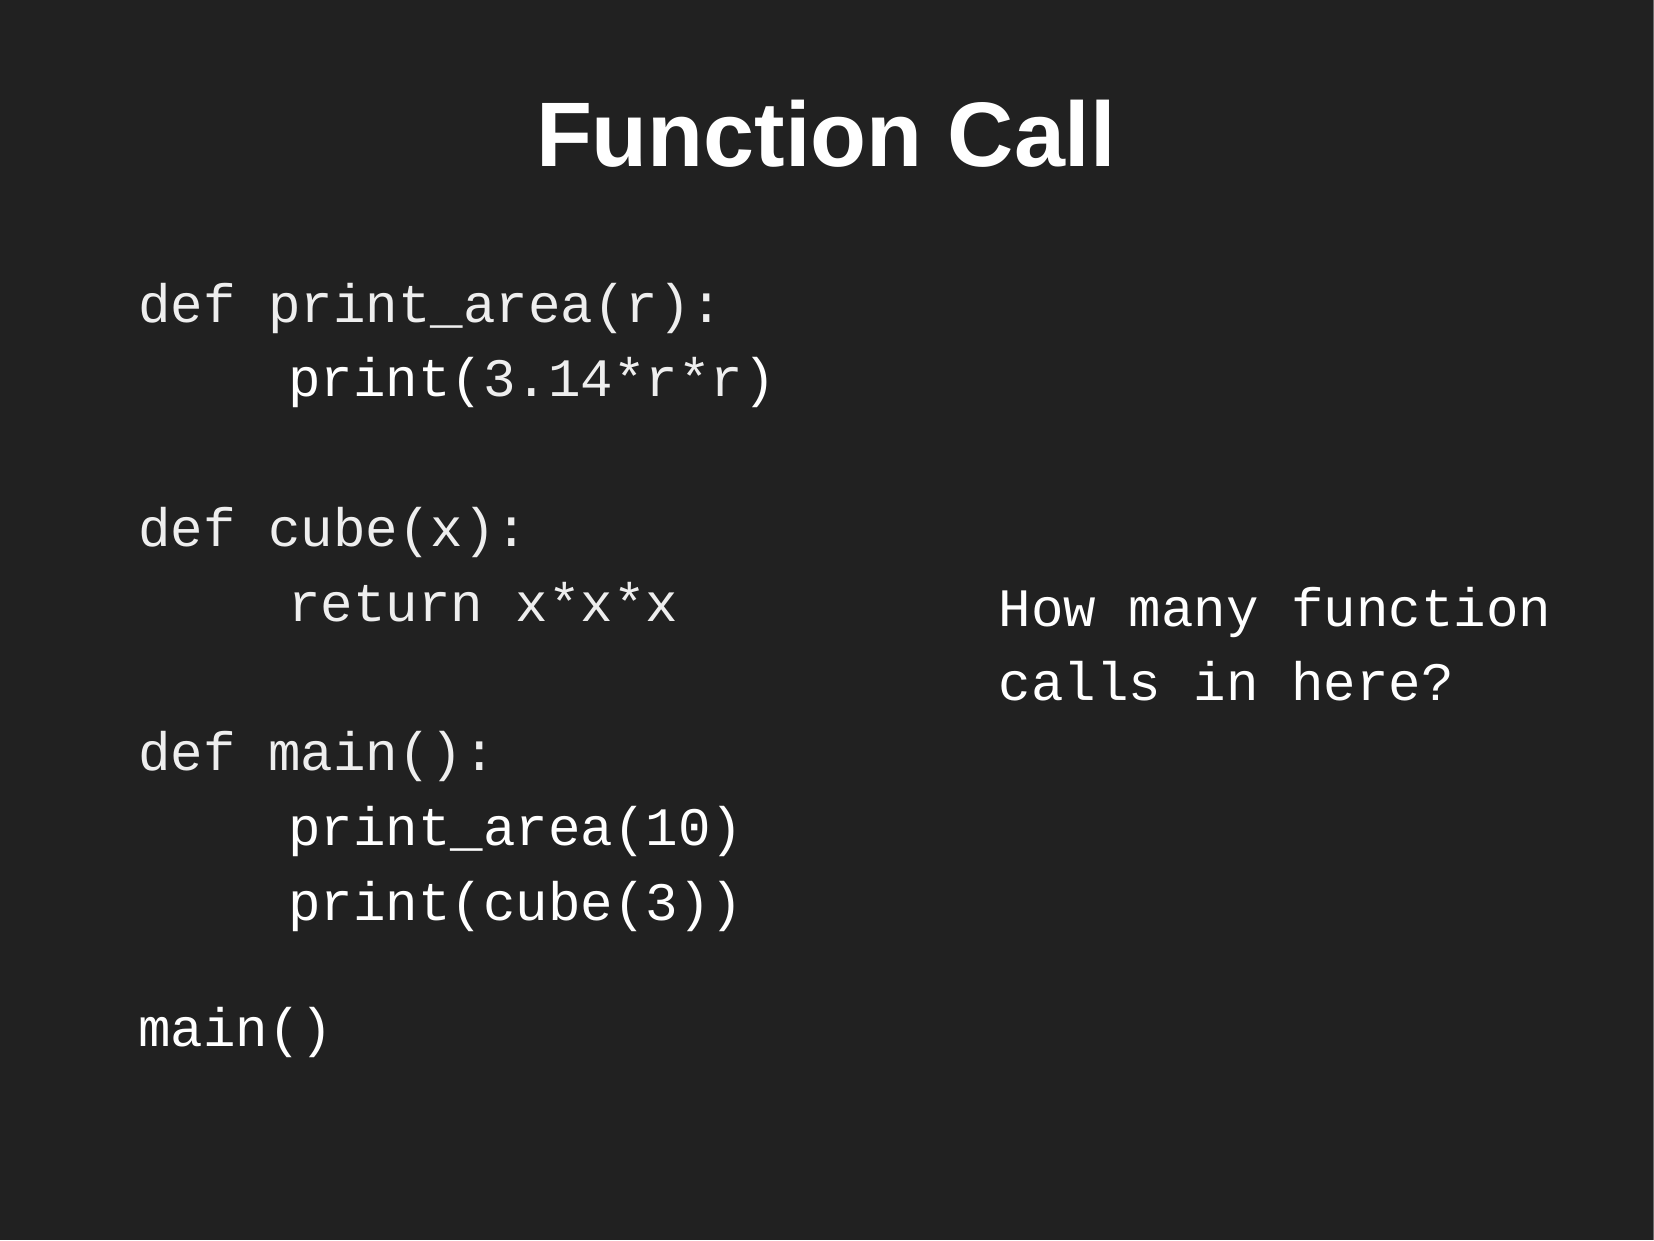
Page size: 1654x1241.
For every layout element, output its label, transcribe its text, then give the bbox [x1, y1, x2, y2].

text_box Function Call [82, 49, 1571, 210]
text_box How many function calls in here? [983, 547, 1600, 1040]
text_box def print_area(r): print(3.14*r*r) def cube(x): return x*x*x def main(): print_area(10) print(cube(3)) main() [120, 240, 1537, 1155]
